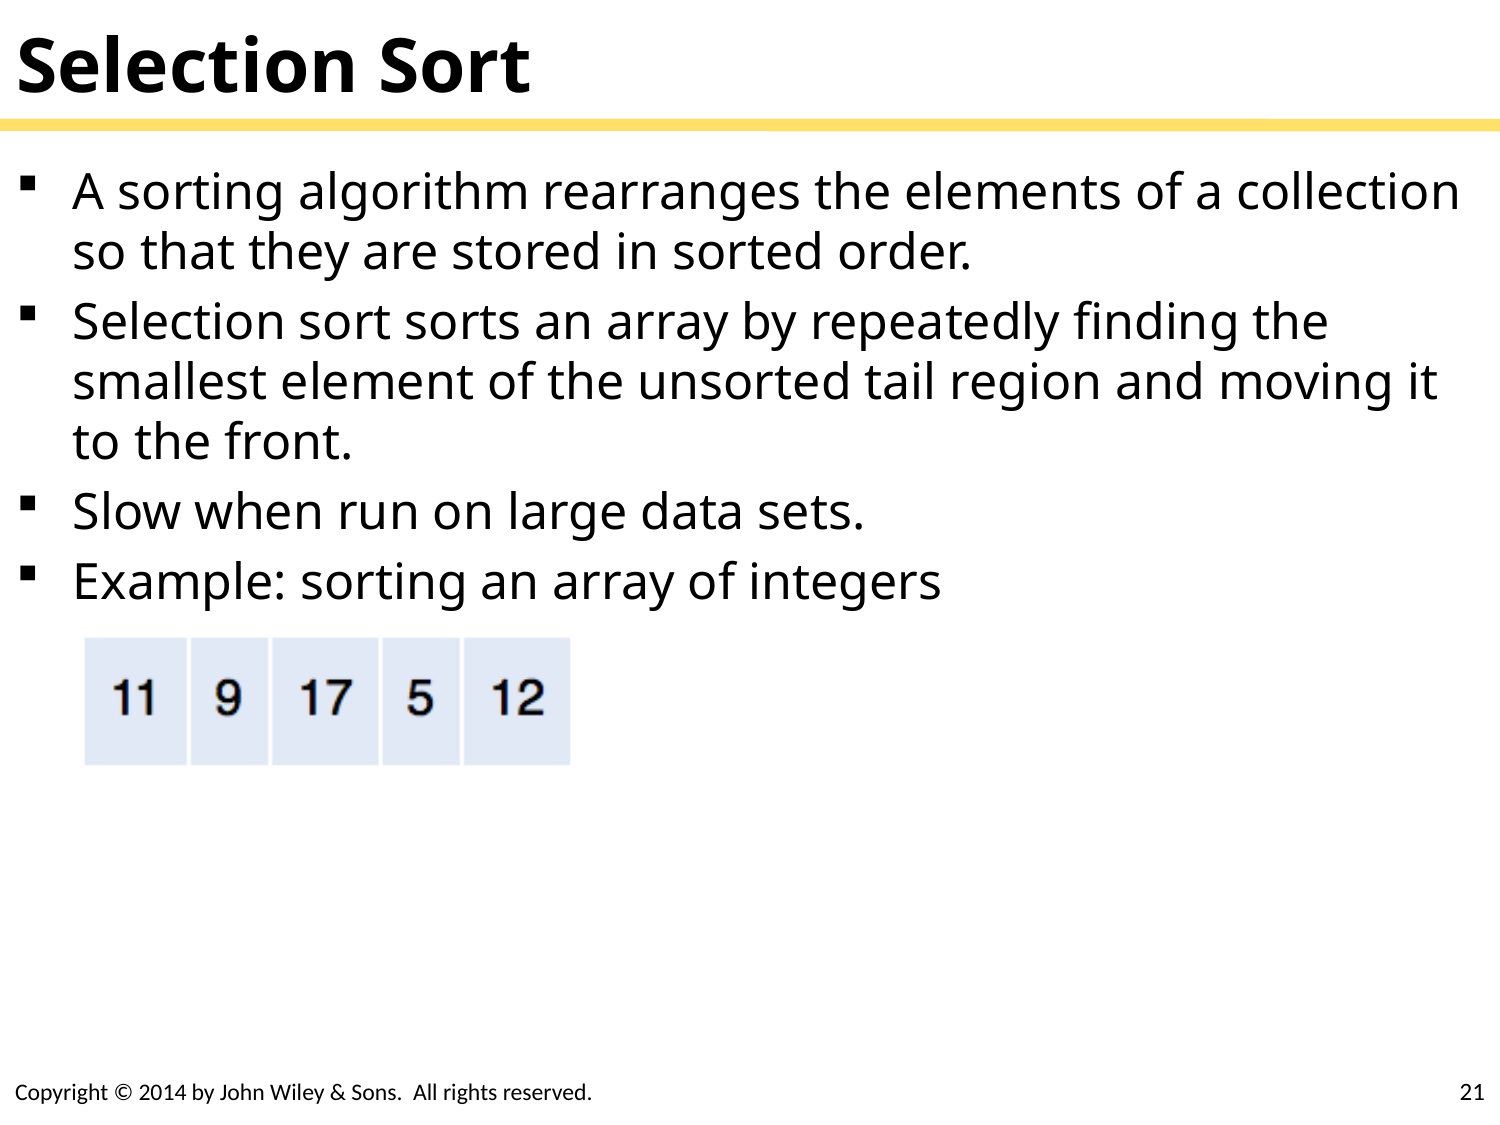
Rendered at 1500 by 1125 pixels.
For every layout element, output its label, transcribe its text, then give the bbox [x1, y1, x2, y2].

picture [78, 631, 578, 773]
title Selection Sort [1, 0, 1500, 125]
list A sorting algorithm rearranges the elements of a collection so that they are stored in sorted order. Selection sort sorts an array by repeatedly finding the smallest element of the unsorted tail region and moving it to the front. Slow when run on large data sets. Example: sorting an array of integers [1, 152, 1500, 846]
